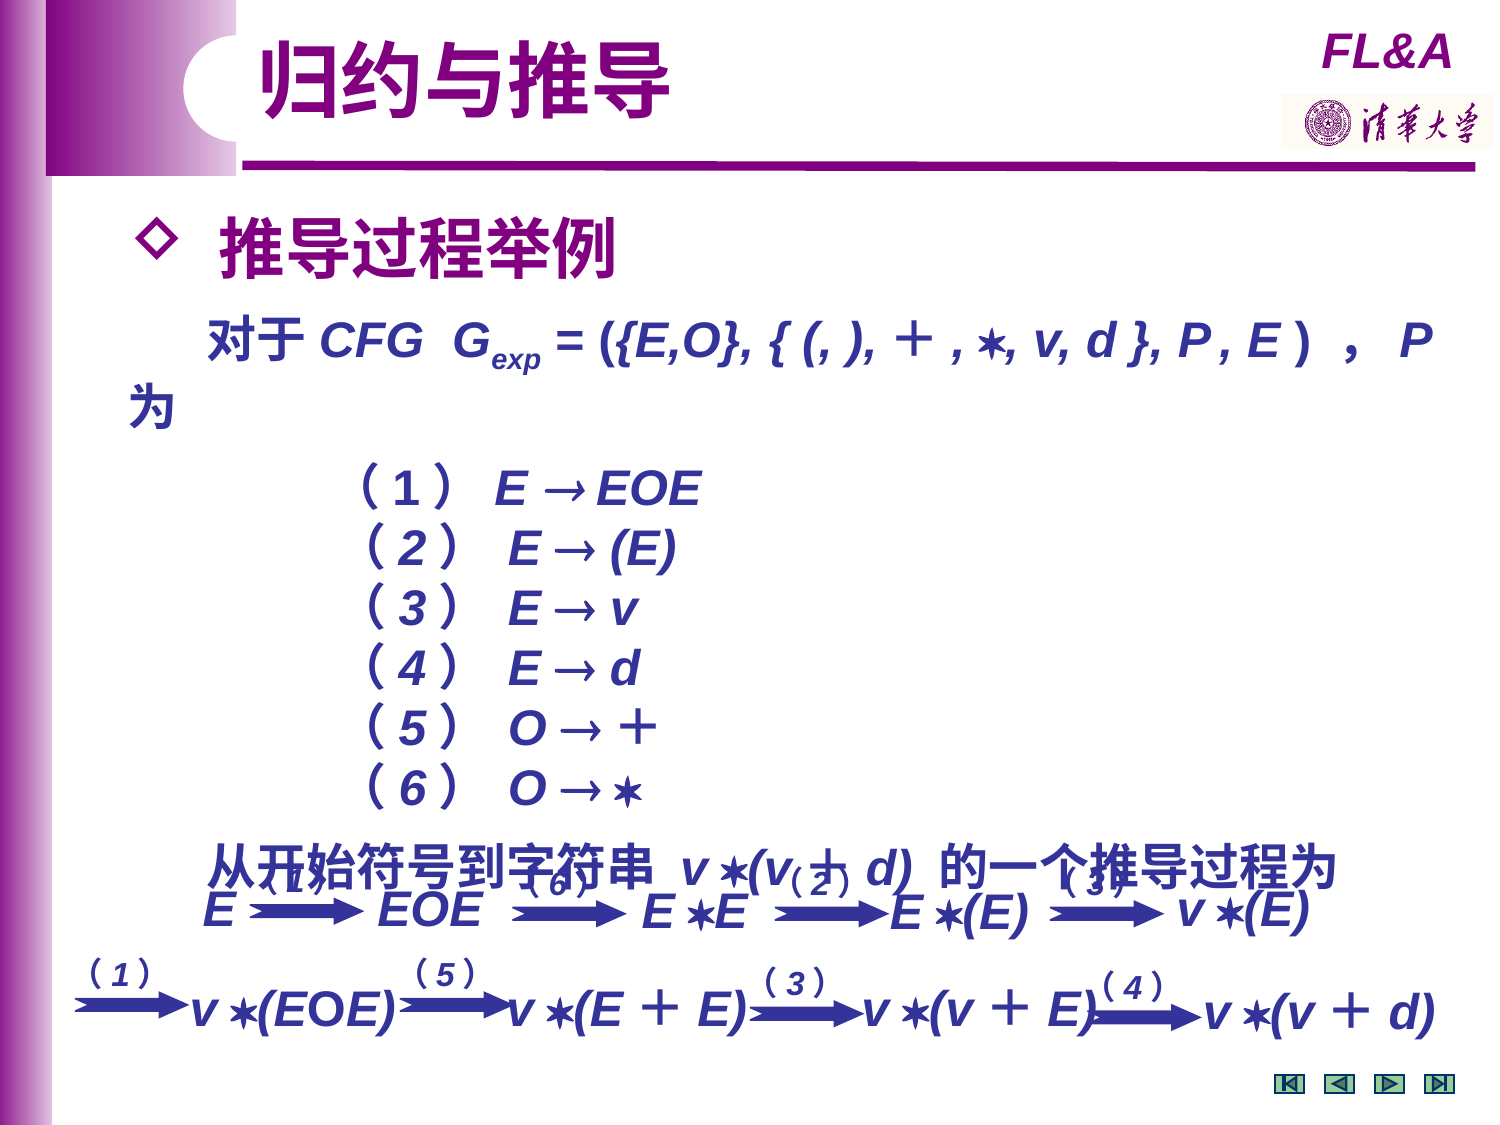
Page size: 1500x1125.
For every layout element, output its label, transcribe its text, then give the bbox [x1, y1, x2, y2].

text_box 归约与推导 [243, 32, 690, 137]
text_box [762, 854, 888, 927]
picture [1281, 94, 1495, 149]
text_box 推导过程举例 对于CFG Gexp = ({E,O}, { (, ),＋, , v, d }, P , E ) ，P 为 （1）E  EOE （2） E  (E) （3） E  v （4） E  d （5） O ＋ （6） O   从开始符号到字符串 v (v＋d) 的一个推导过程为 [112, 199, 1471, 903]
text_box [1374, 1074, 1405, 1093]
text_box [1037, 854, 1163, 927]
text_box E [187, 868, 251, 944]
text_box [387, 945, 513, 1018]
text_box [237, 852, 363, 924]
text_box E E [626, 871, 763, 946]
text_box [1424, 1074, 1455, 1093]
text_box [1074, 958, 1201, 1031]
text_box v (EOE) [174, 969, 411, 1044]
text_box EOE [362, 868, 498, 944]
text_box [62, 945, 188, 1018]
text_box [737, 954, 863, 1027]
text_box [1274, 1074, 1305, 1093]
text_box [499, 854, 626, 927]
text_box v (E) [1161, 869, 1325, 944]
text_box E (E) [874, 871, 1044, 947]
text_box v (v＋d) [1188, 971, 1451, 1047]
text_box v (v＋E) [846, 969, 1113, 1044]
text_box [1324, 1074, 1355, 1093]
text_box v (E＋E) [491, 969, 763, 1044]
